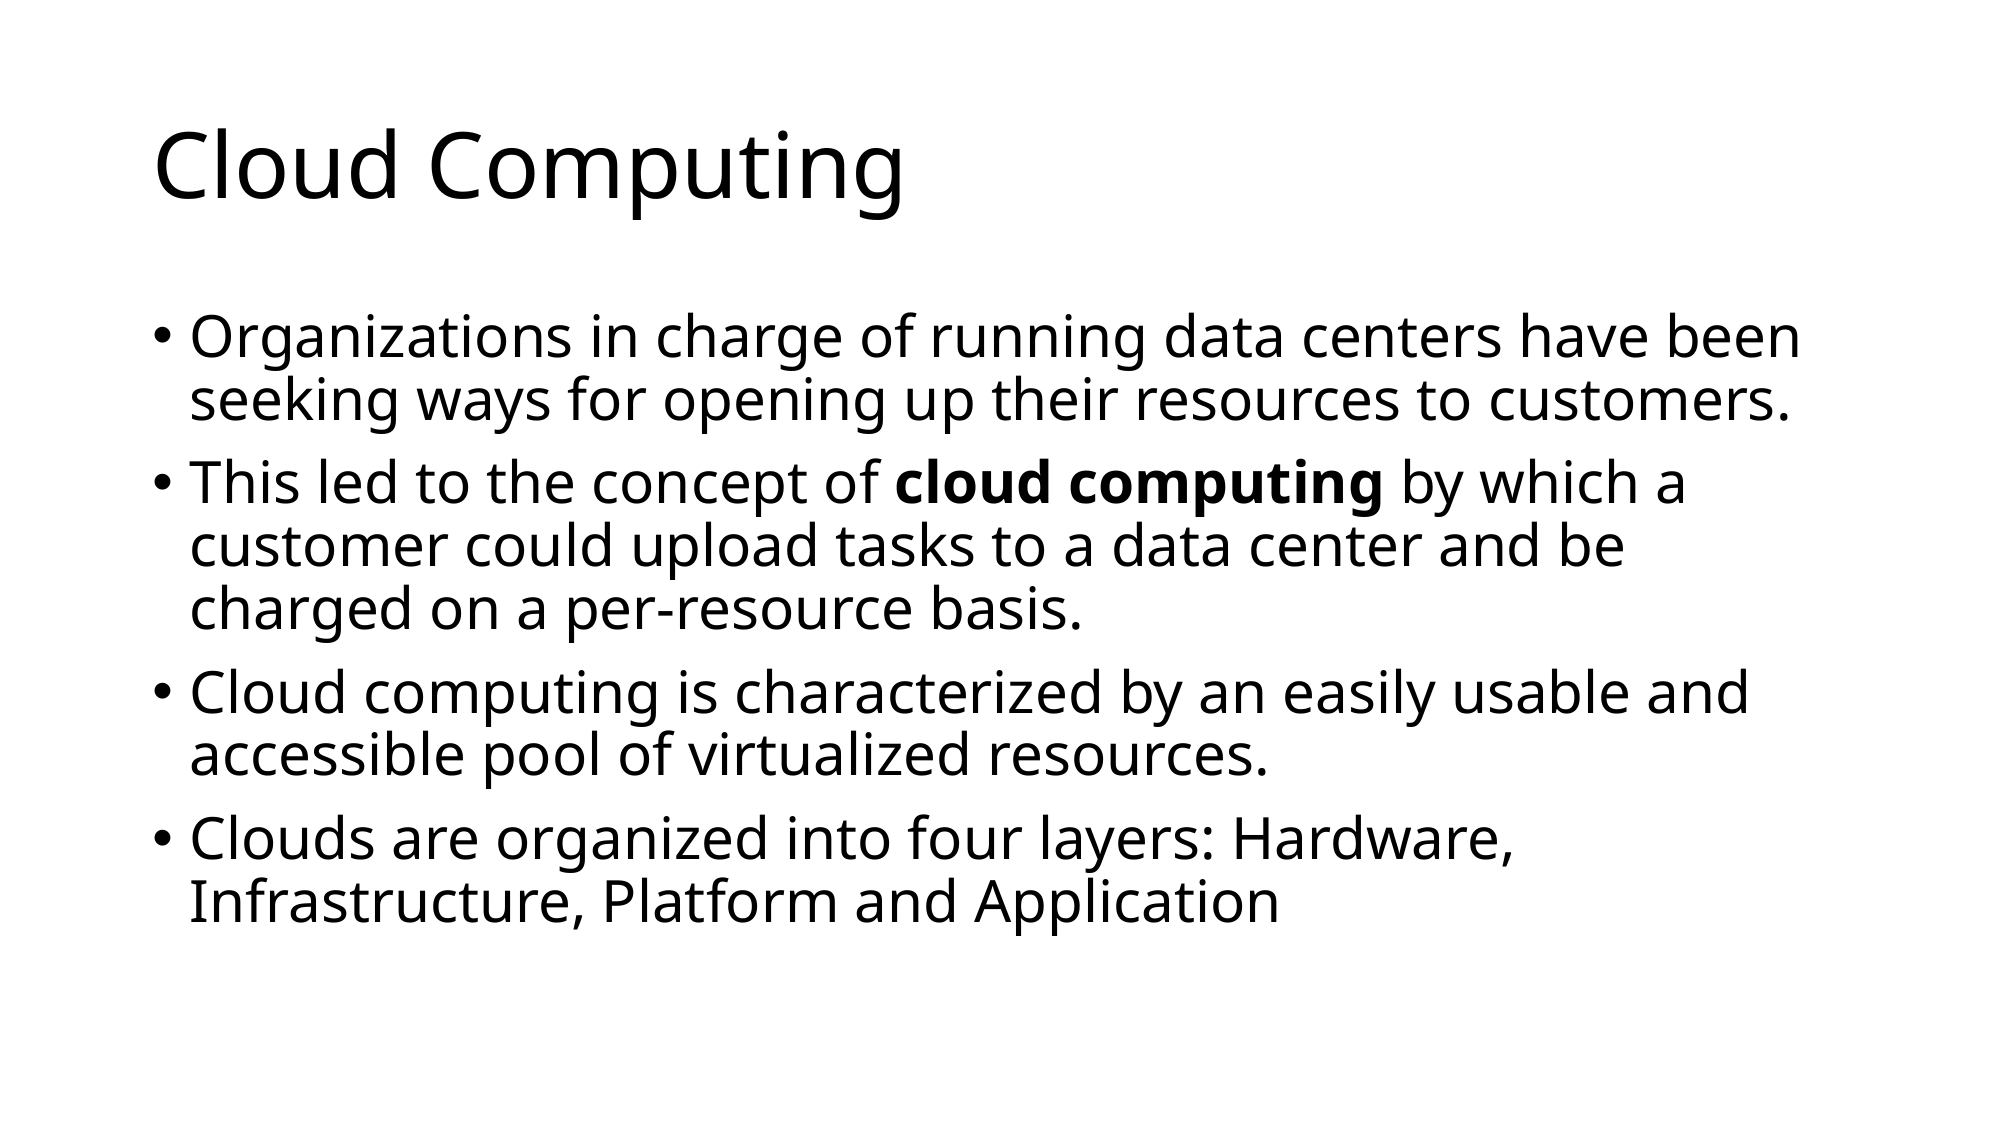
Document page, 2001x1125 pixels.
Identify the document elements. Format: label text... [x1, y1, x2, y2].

list Organizations in charge of running data centers have been seeking ways for opening up their resources to customers. This led to the concept of cloud computing by which a customer could upload tasks to a data center and be charged on a per-resource basis. Cloud computing is characterized by an easily usable and accessible pool of virtualized resources. Clouds are organized into four layers: Hardware, Infrastructure, Platform and Application [137, 299, 1863, 1014]
title Cloud Computing [137, 59, 1863, 278]
